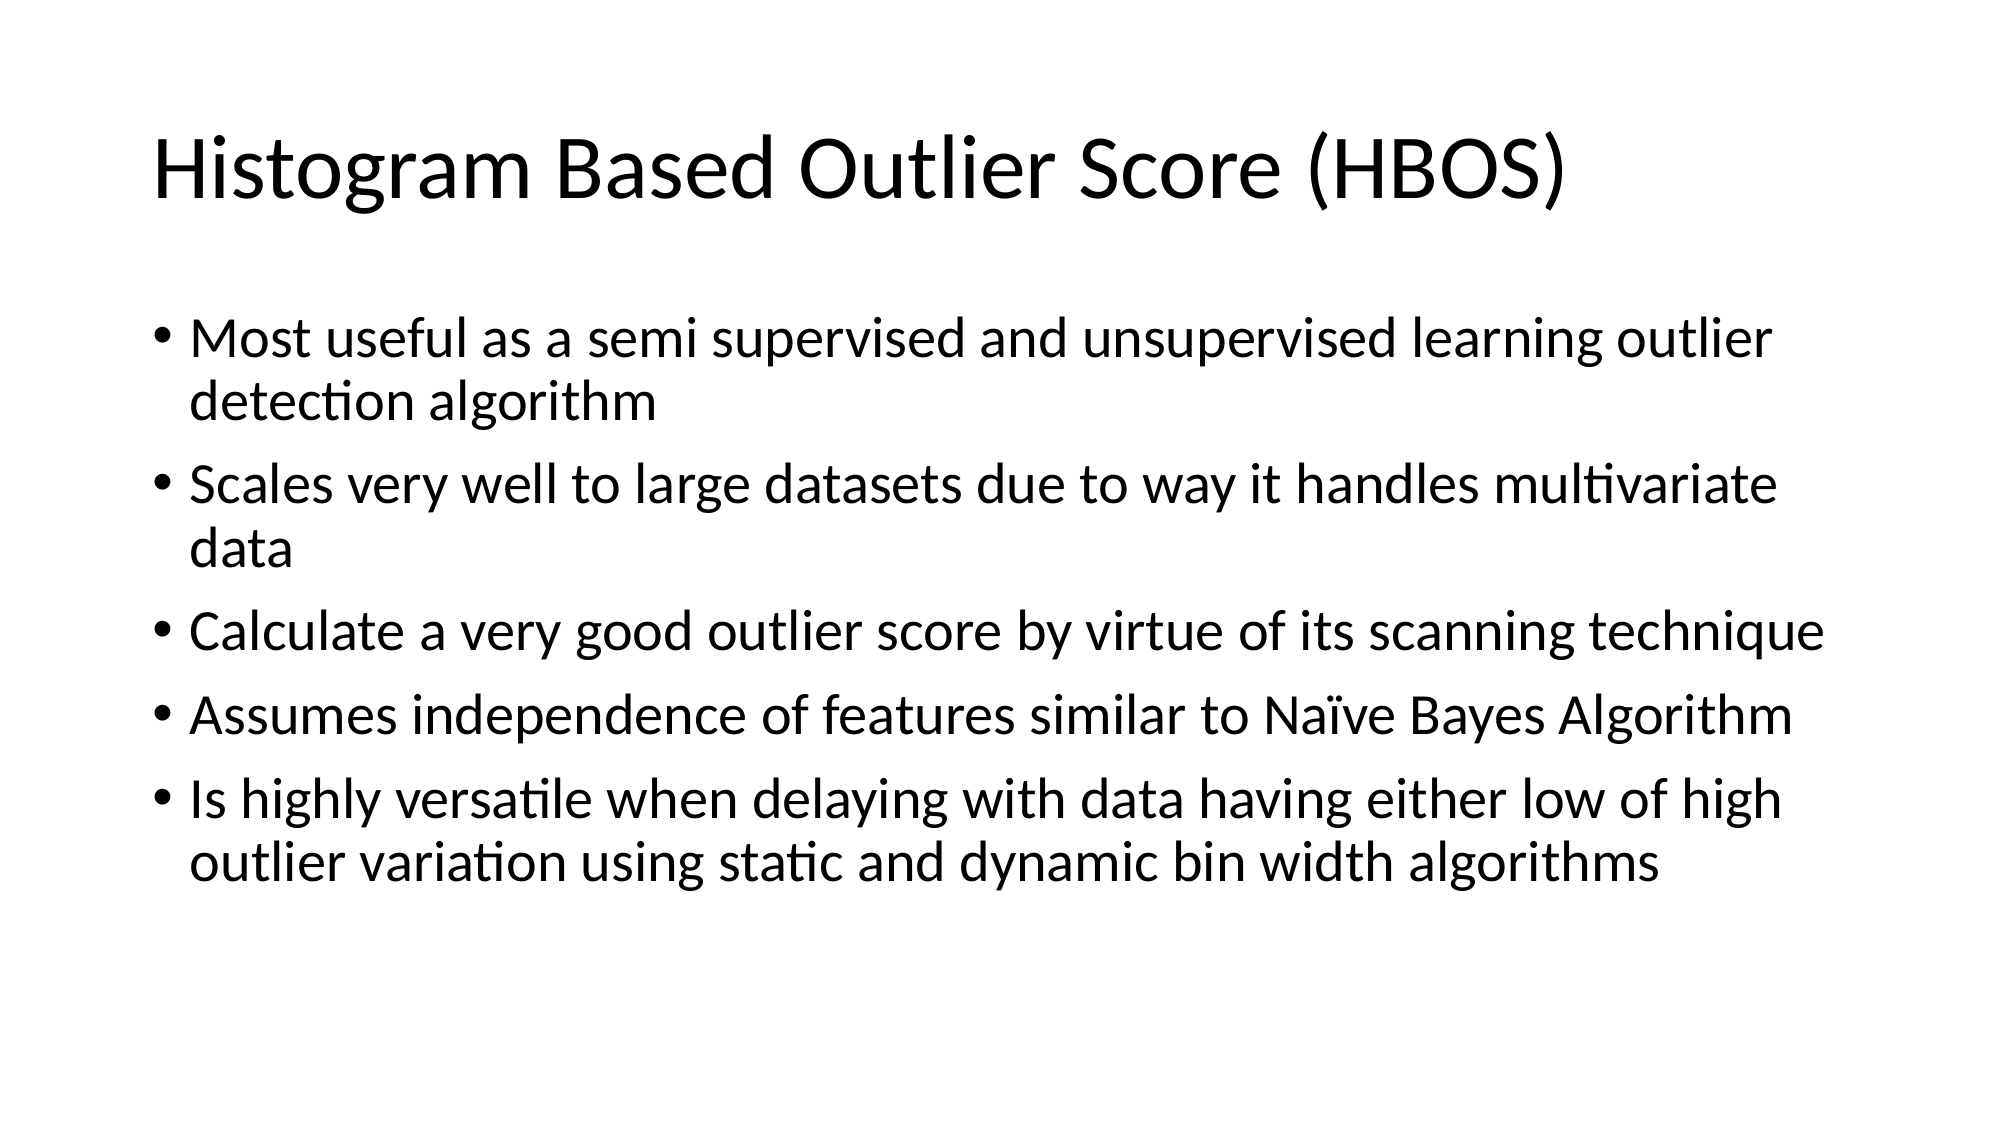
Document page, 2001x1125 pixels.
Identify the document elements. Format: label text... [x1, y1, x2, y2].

title Histogram Based Outlier Score (HBOS) [137, 59, 1863, 278]
list Most useful as a semi supervised and unsupervised learning outlier detection algorithm Scales very well to large datasets due to way it handles multivariate data Calculate a very good outlier score by virtue of its scanning technique Assumes independence of features similar to Naïve Bayes Algorithm Is highly versatile when delaying with data having either low of high outlier variation using static and dynamic bin width algorithms [137, 299, 1863, 1014]
